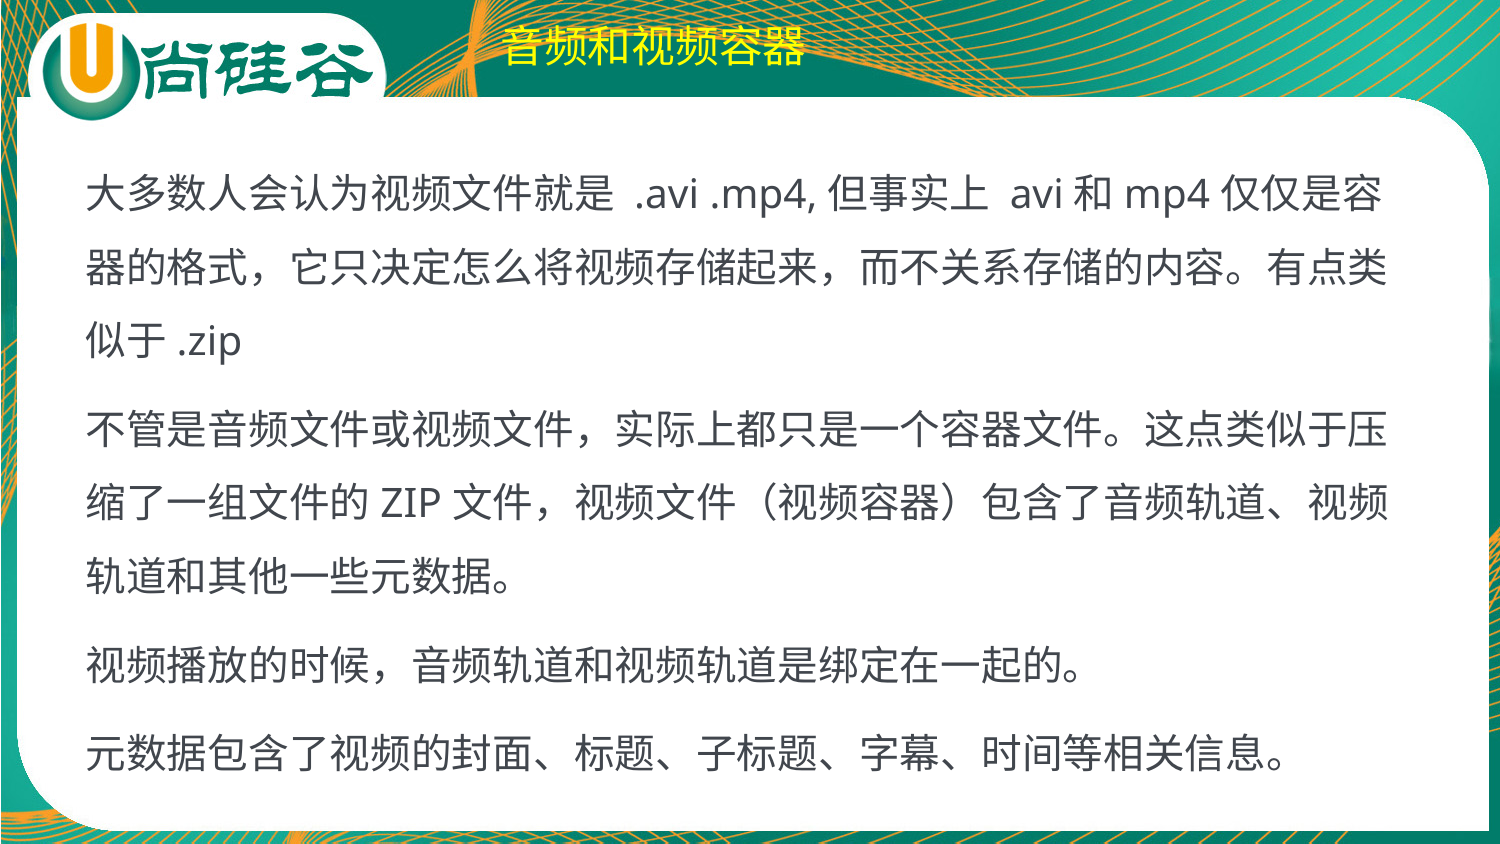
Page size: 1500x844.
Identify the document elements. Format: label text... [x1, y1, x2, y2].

list 大多数人会认为视频文件就是 .avi .mp4,但事实上 avi和mp4仅仅是容器的格式，它只决定怎么将视频存储起来，而不关系存储的内容。有点类似于.zip 不管是音频文件或视频文件，实际上都只是一个容器文件。这点类似于压缩了一组文件的ZIP文件，视频文件（视频容器）包含了音频轨道、视频轨道和其他一些元数据。 视频播放的时候，音频轨道和视频轨道是绑定在一起的。 元数据包含了视频的封面、标题、子标题、字幕、时间等相关信息。 [70, 135, 1430, 788]
title 音频和视频容器 [133, 8, 1174, 82]
picture [0, 0, 1500, 844]
